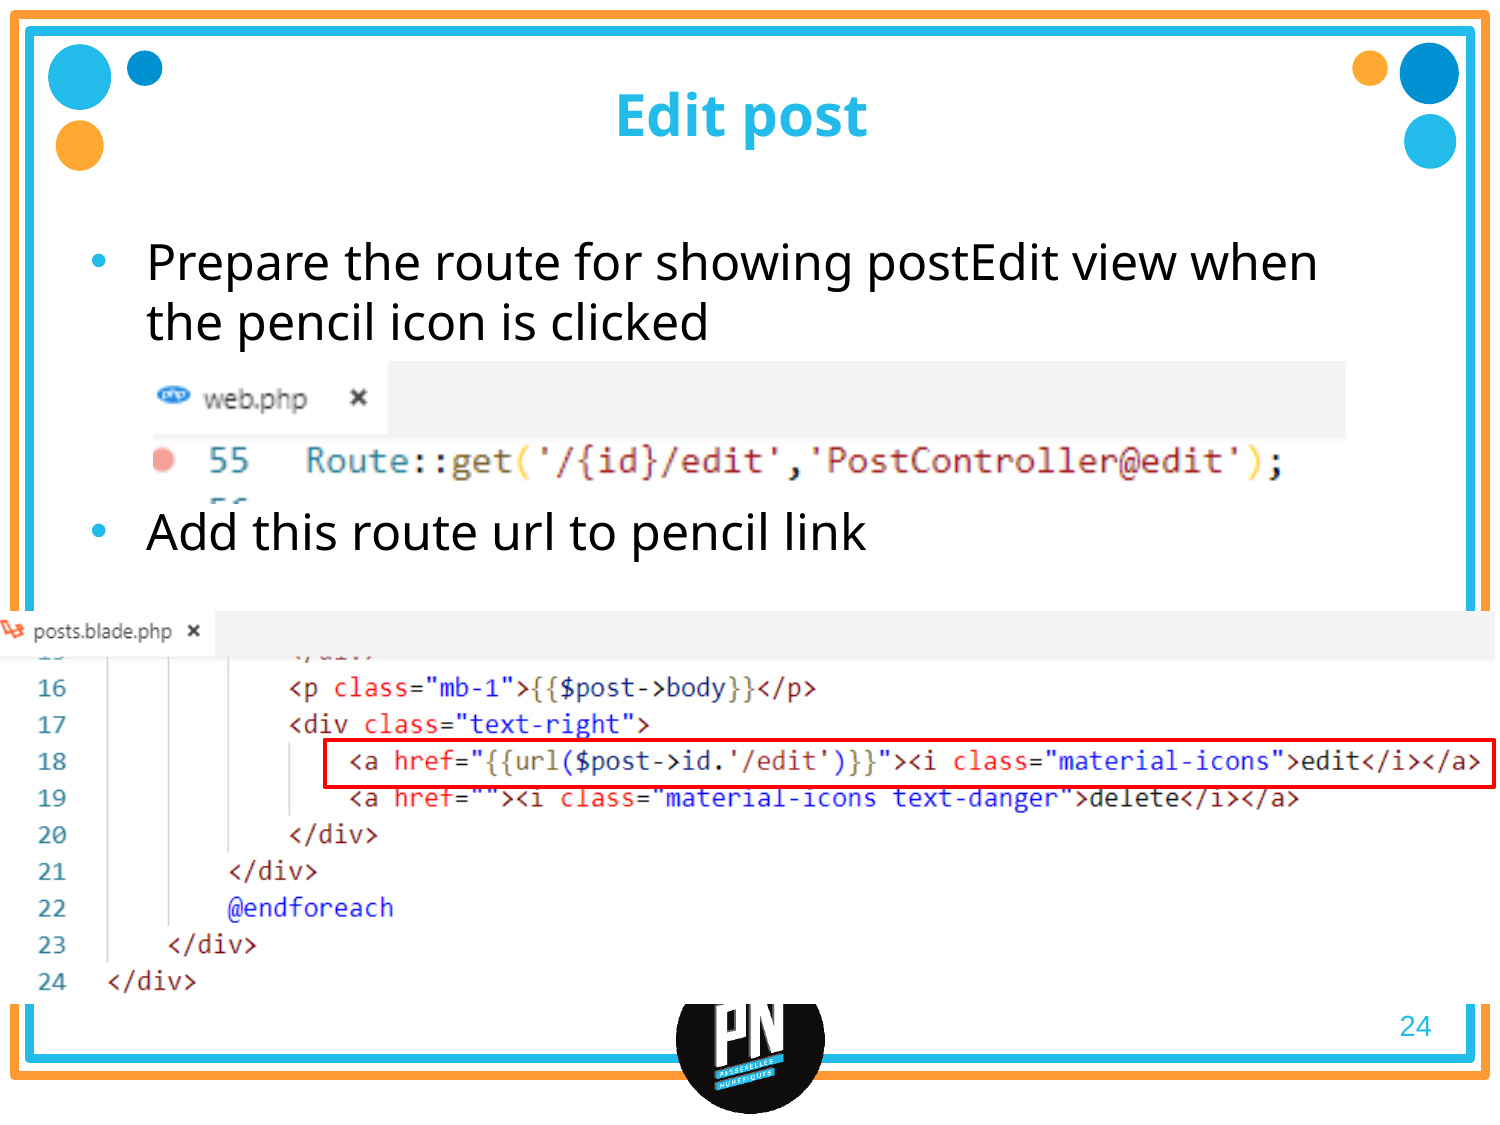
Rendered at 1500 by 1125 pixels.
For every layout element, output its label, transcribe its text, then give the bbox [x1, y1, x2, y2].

title Edit post [75, 36, 1424, 191]
picture [152, 361, 1346, 504]
list Prepare the route for showing postEdit view when the pencil icon is clicked Add this route url to pencil link [75, 222, 1424, 610]
picture [0, 611, 1495, 1115]
